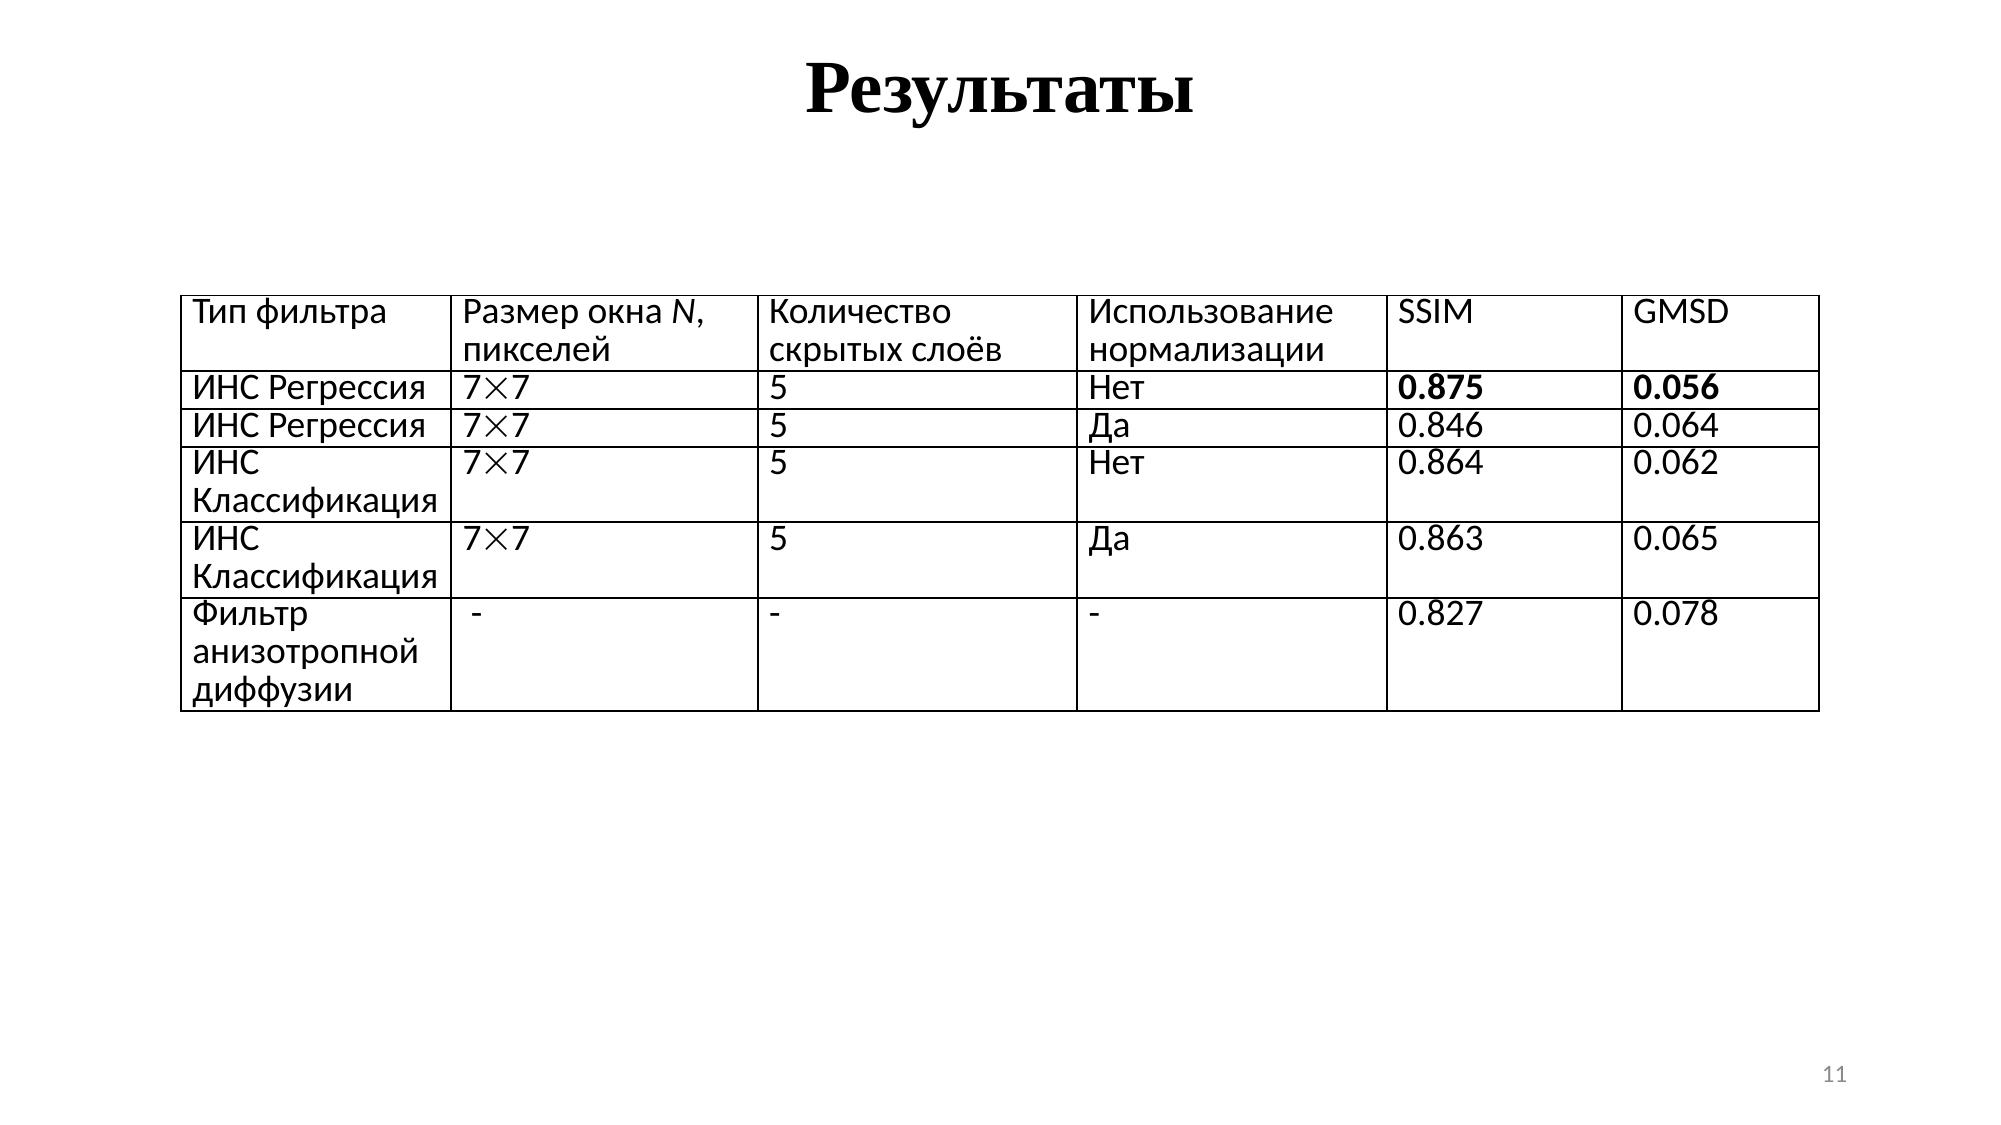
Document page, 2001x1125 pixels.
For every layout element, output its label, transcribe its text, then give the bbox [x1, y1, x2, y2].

slide_number 11 [1412, 1042, 1863, 1103]
table_cell 0.078 [1623, 599, 1818, 710]
table_cell 0.827 [1388, 599, 1621, 710]
title Результаты [174, 17, 1826, 163]
table_header SSIM [1388, 296, 1621, 370]
table_header GMSD [1623, 296, 1818, 370]
table_cell Да [1078, 523, 1386, 597]
table_cell 77 [452, 448, 757, 521]
table_cell - [1078, 599, 1386, 710]
table_cell 5 [759, 410, 1076, 446]
table_cell ИНС Регрессия [182, 372, 450, 408]
table_cell - [759, 599, 1076, 710]
table_cell ИНС Регрессия [182, 410, 450, 446]
table_cell 5 [759, 448, 1076, 521]
table_cell 0.875 [1388, 372, 1621, 408]
table_cell - [452, 599, 757, 710]
table_cell Нет [1078, 372, 1386, 408]
table_cell 77 [452, 410, 757, 446]
table_cell 0.062 [1623, 448, 1818, 521]
table_header Размер окна N, пикселей [452, 296, 757, 370]
table_cell 77 [452, 523, 757, 597]
table_cell 0.864 [1388, 448, 1621, 521]
table_cell 0.064 [1623, 410, 1818, 446]
table_header Тип фильтра [182, 296, 450, 370]
table_cell 77 [452, 372, 757, 408]
table_cell Фильтр анизотропной диффузии [182, 599, 450, 710]
table_cell ИНС Классификация [182, 523, 450, 597]
table_header Использование нормализации [1078, 296, 1386, 370]
table_cell 0.846 [1388, 410, 1621, 446]
table_cell 5 [759, 372, 1076, 408]
table_cell Нет [1078, 448, 1386, 521]
table_header Количество скрытых слоёв [759, 296, 1076, 370]
table_cell Да [1078, 410, 1386, 446]
table_cell 0.056 [1623, 372, 1818, 408]
table_cell ИНС Классификация [182, 448, 450, 521]
table_cell 0.065 [1623, 523, 1818, 597]
table_cell 0.863 [1388, 523, 1621, 597]
table_cell 5 [759, 523, 1076, 597]
